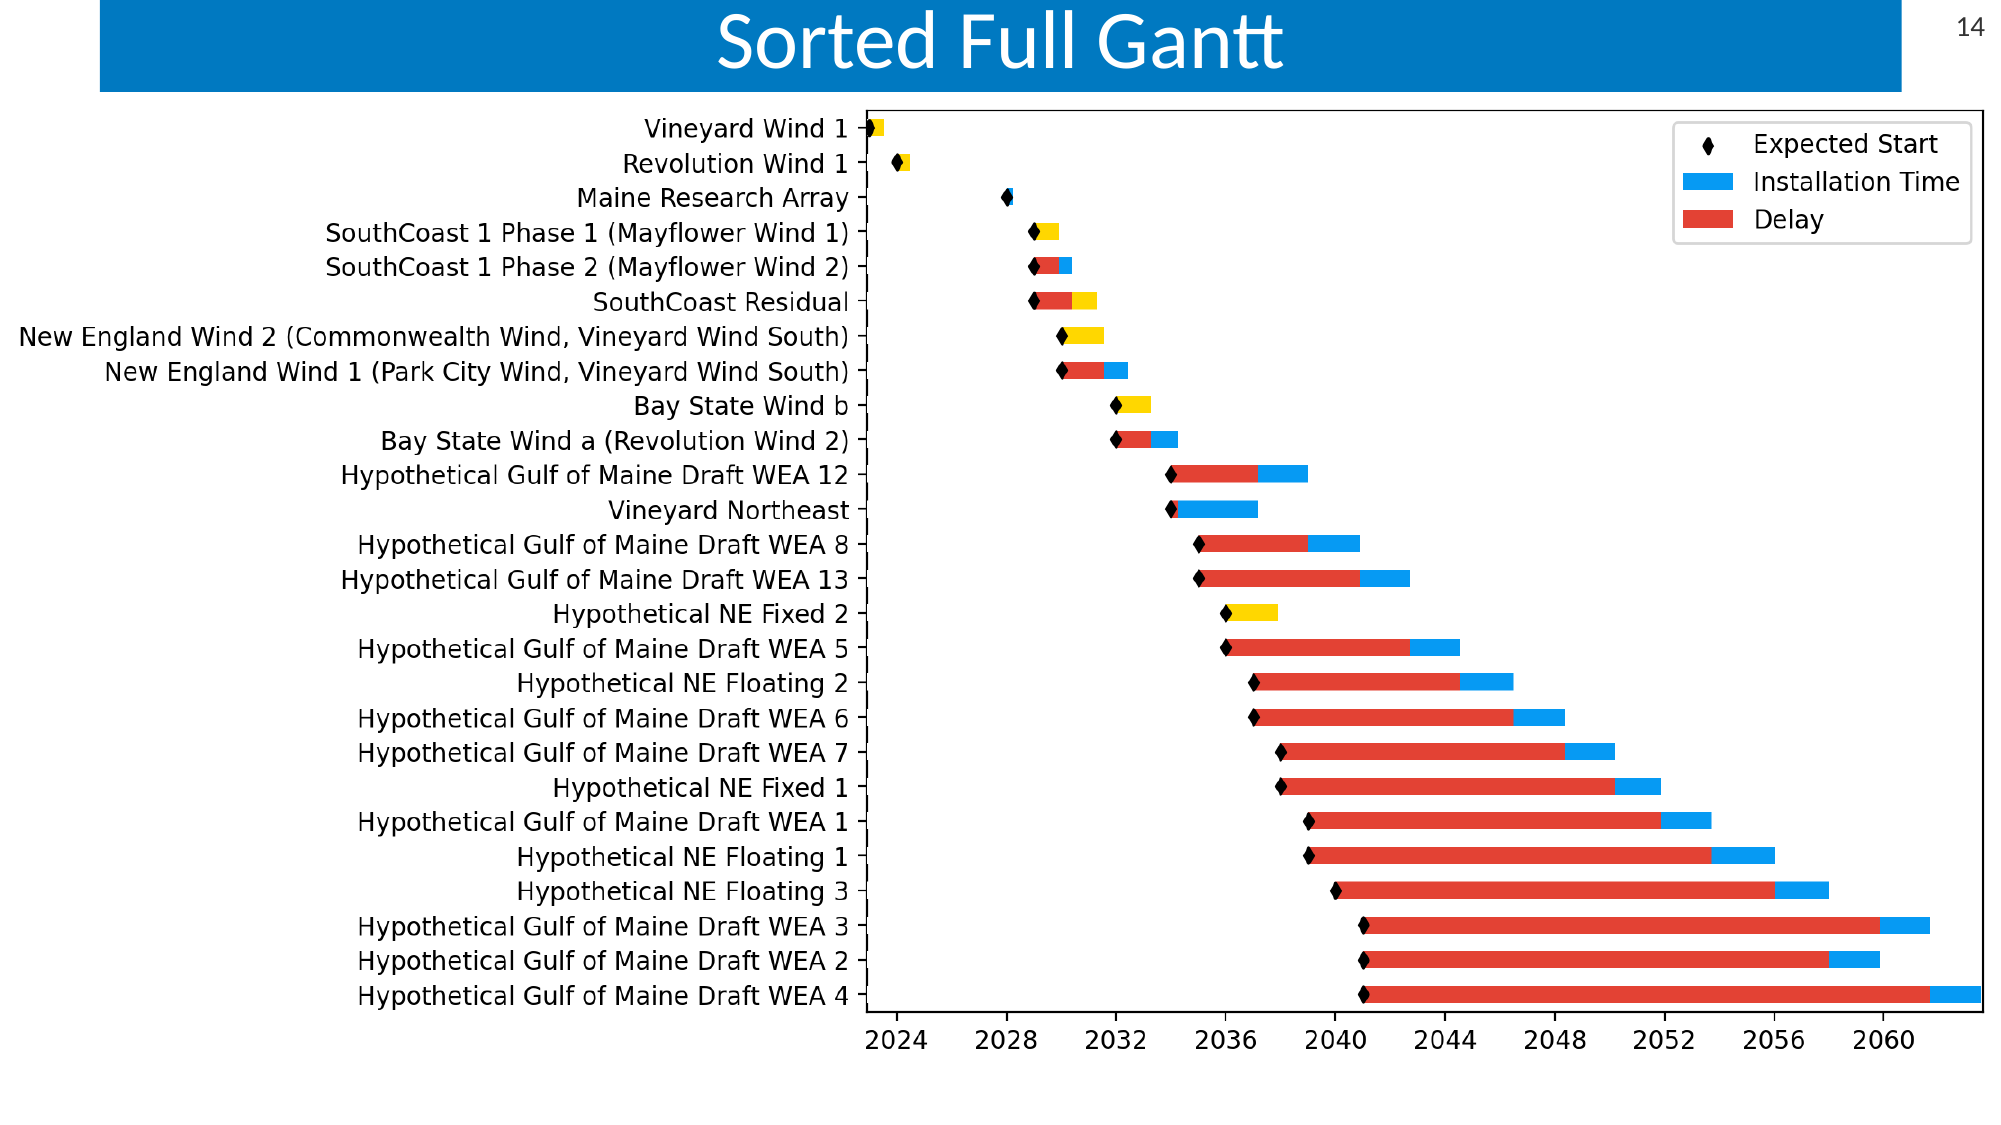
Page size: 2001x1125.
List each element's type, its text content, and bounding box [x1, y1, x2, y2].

title Sorted Full Gantt [99, 0, 1902, 89]
picture [0, 92, 2000, 1073]
